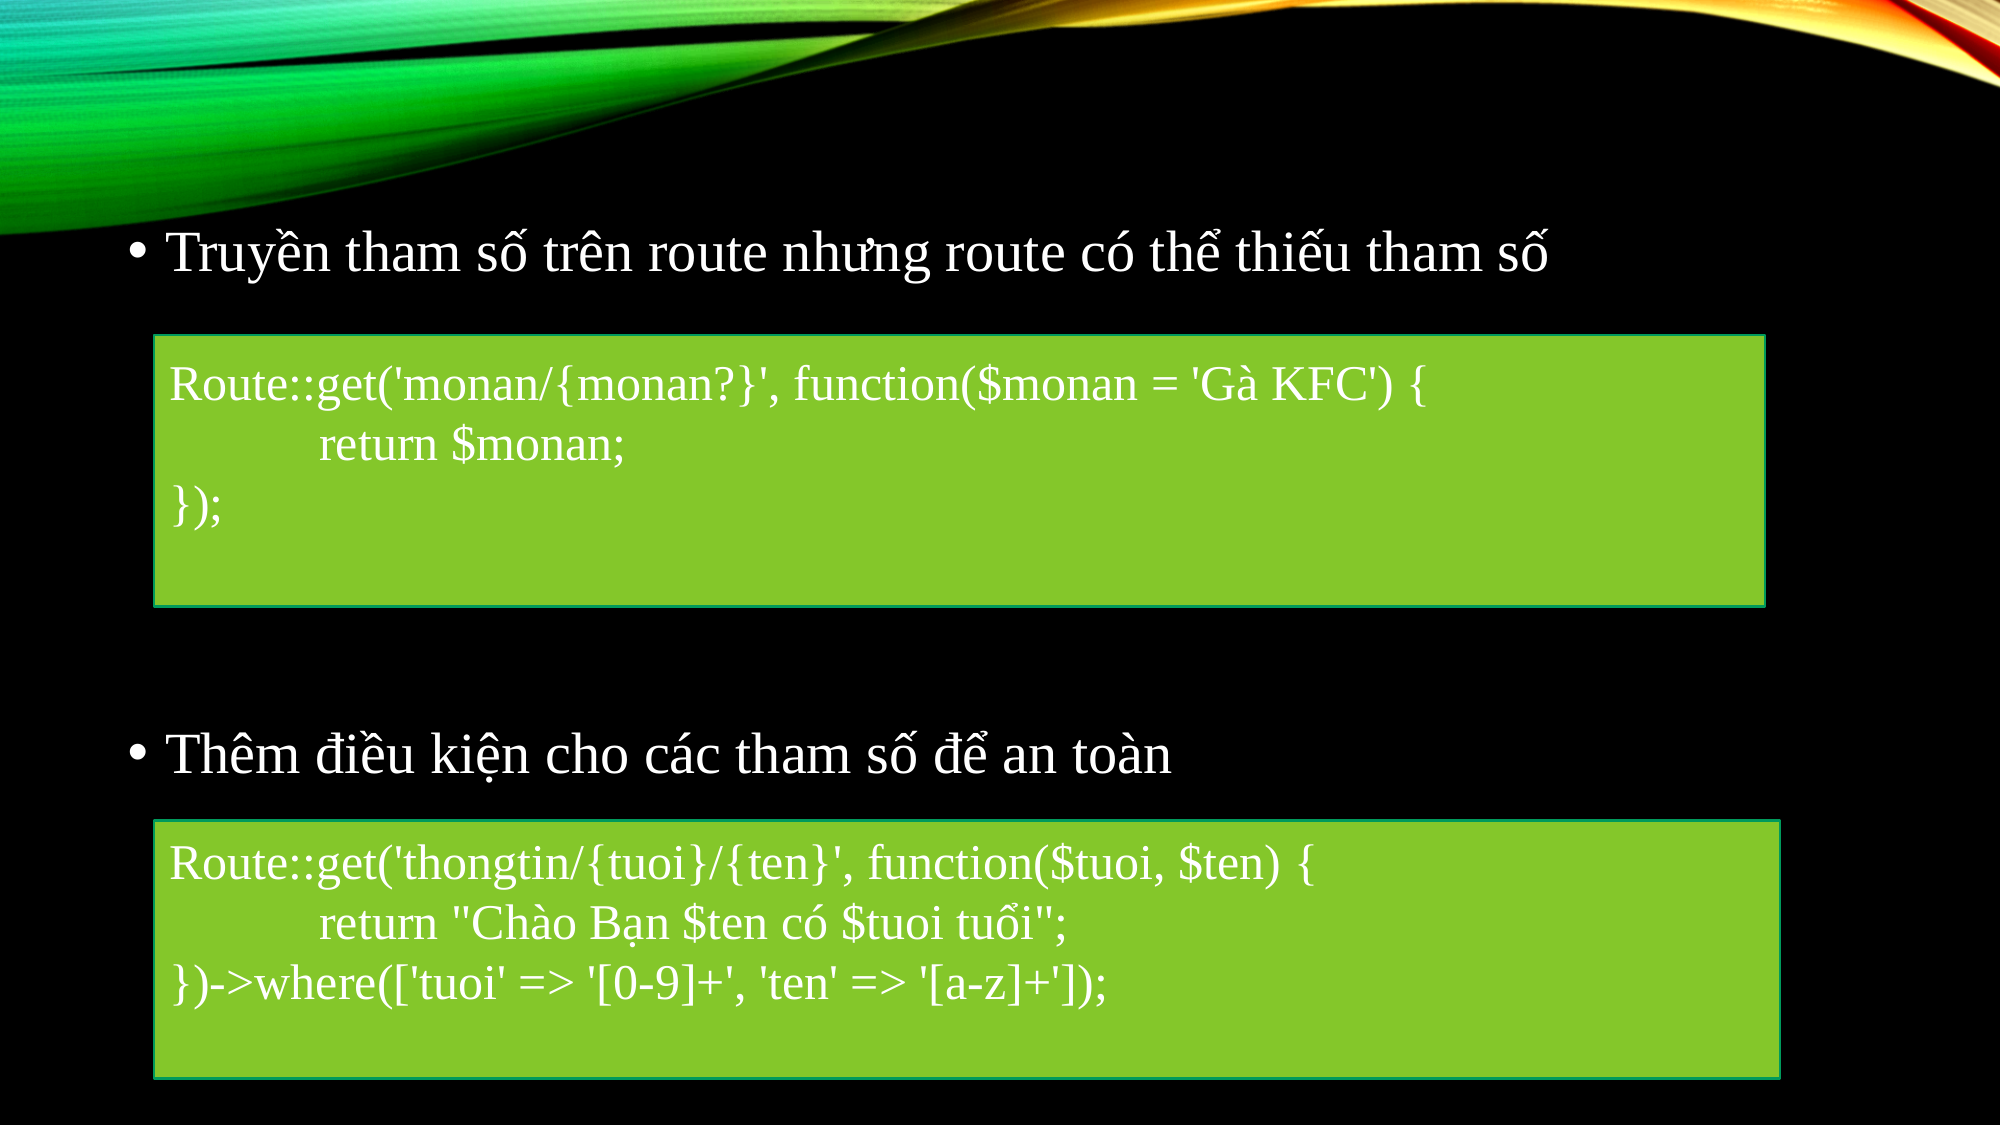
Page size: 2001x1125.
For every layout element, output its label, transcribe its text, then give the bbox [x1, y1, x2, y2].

picture [0, 0, 2000, 237]
text_box Route::get('thongtin/{tuoi}/{ten}', function($tuoi, $ten) { return "Chào Bạn $ten có $tuoi tuổi"; })->where(['tuoi' => '[0-9]+', 'ten' => '[a-z]+']); [153, 819, 1781, 1080]
list Truyền tham số trên route nhưng route có thể thiếu tham số Thêm điều kiện cho các tham số để an toàn [112, 213, 1888, 1021]
text_box Route::get('monan/{monan?}', function($monan = 'Gà KFC') { return $monan; }); [153, 334, 1766, 608]
